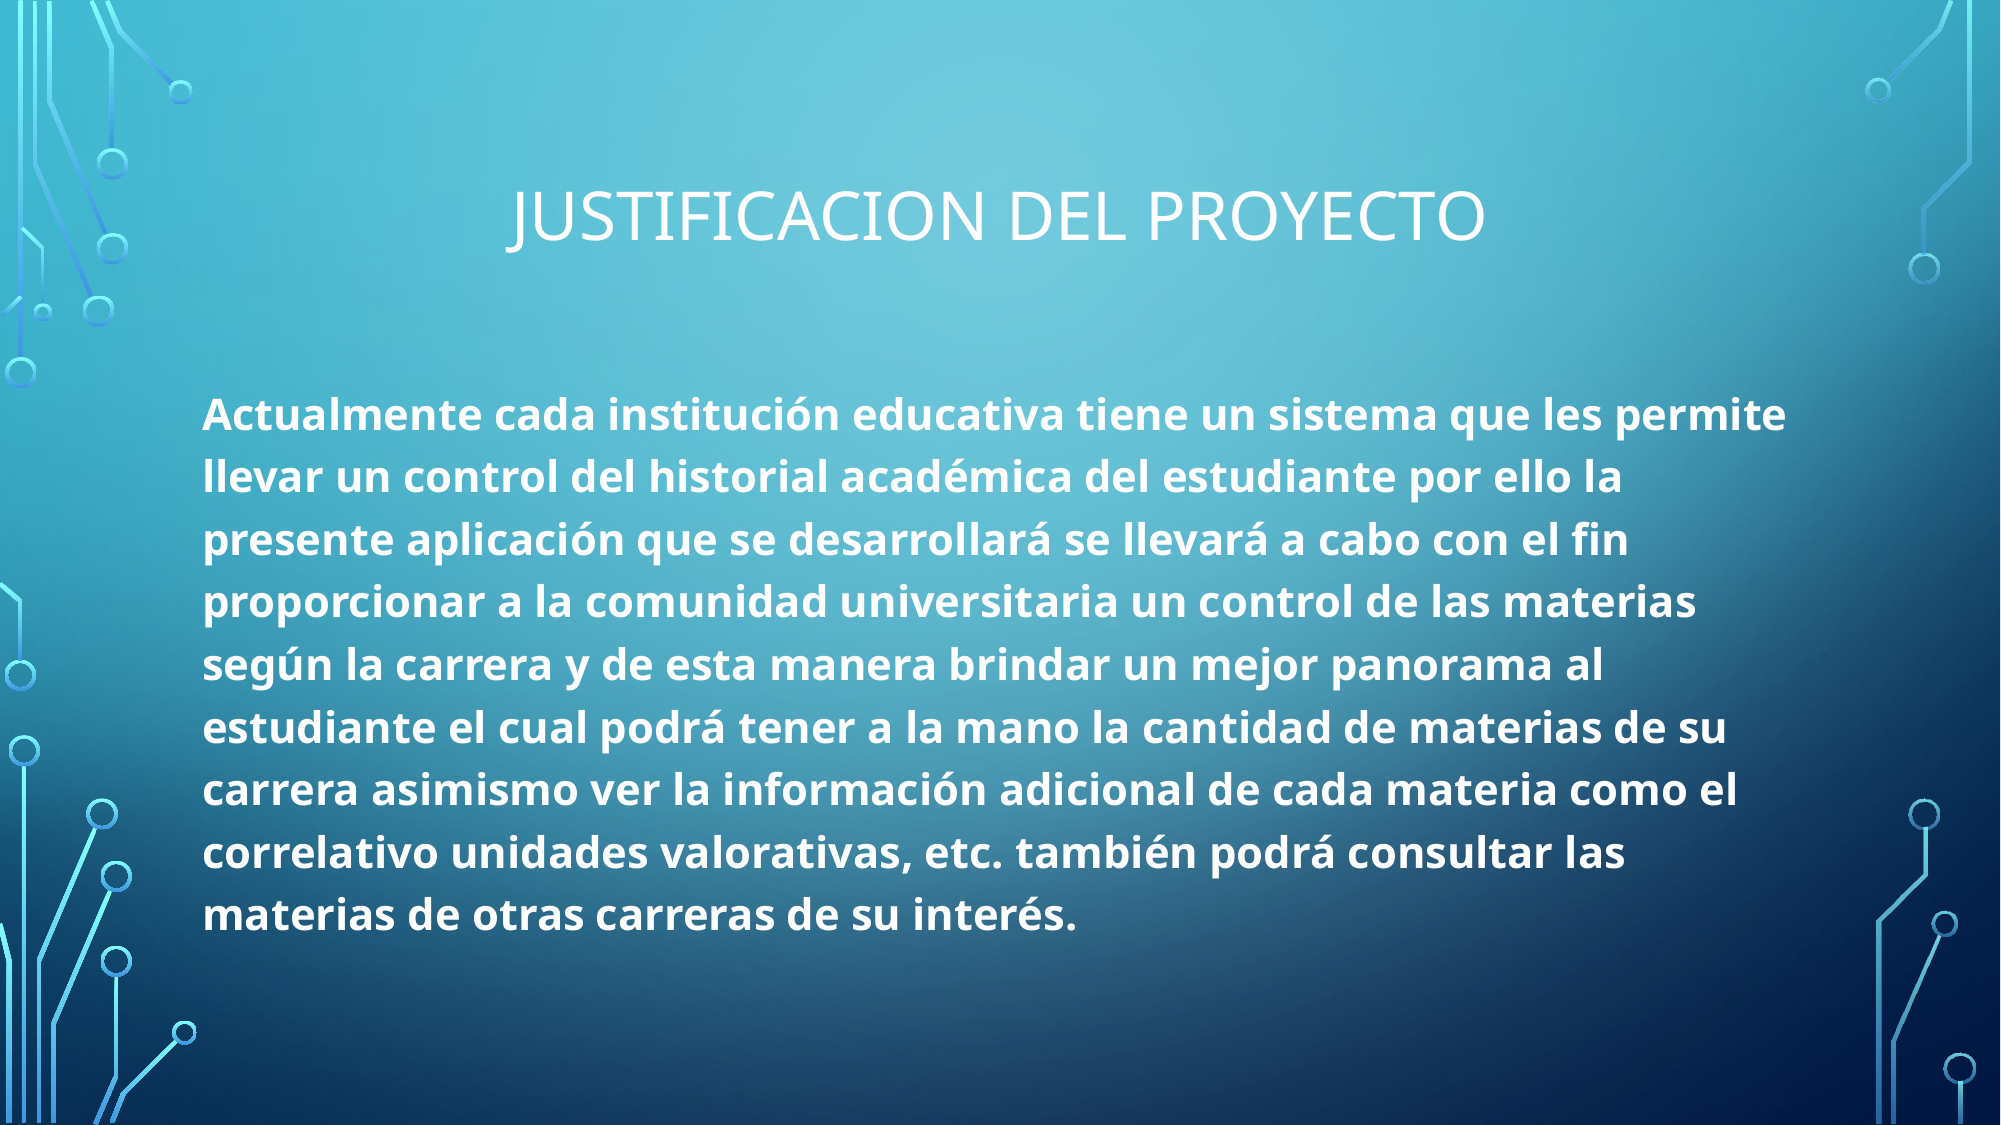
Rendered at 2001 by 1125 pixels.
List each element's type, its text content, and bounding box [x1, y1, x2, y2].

list Actualmente cada institución educativa tiene un sistema que les permite llevar un control del historial académica del estudiante por ello la presente aplicación que se desarrollará se llevará a cabo con el fin proporcionar a la comunidad universitaria un control de las materias según la carrera y de esta manera brindar un mejor panorama al estudiante el cual podrá tener a la mano la cantidad de materias de su carrera asimismo ver la información adicional de cada materia como el correlativo unidades valorativas, etc. también podrá consultar las materias de otras carreras de su interés. [187, 369, 1813, 950]
title JUSTIFICACION DEL PROYECTO [187, 101, 1813, 344]
